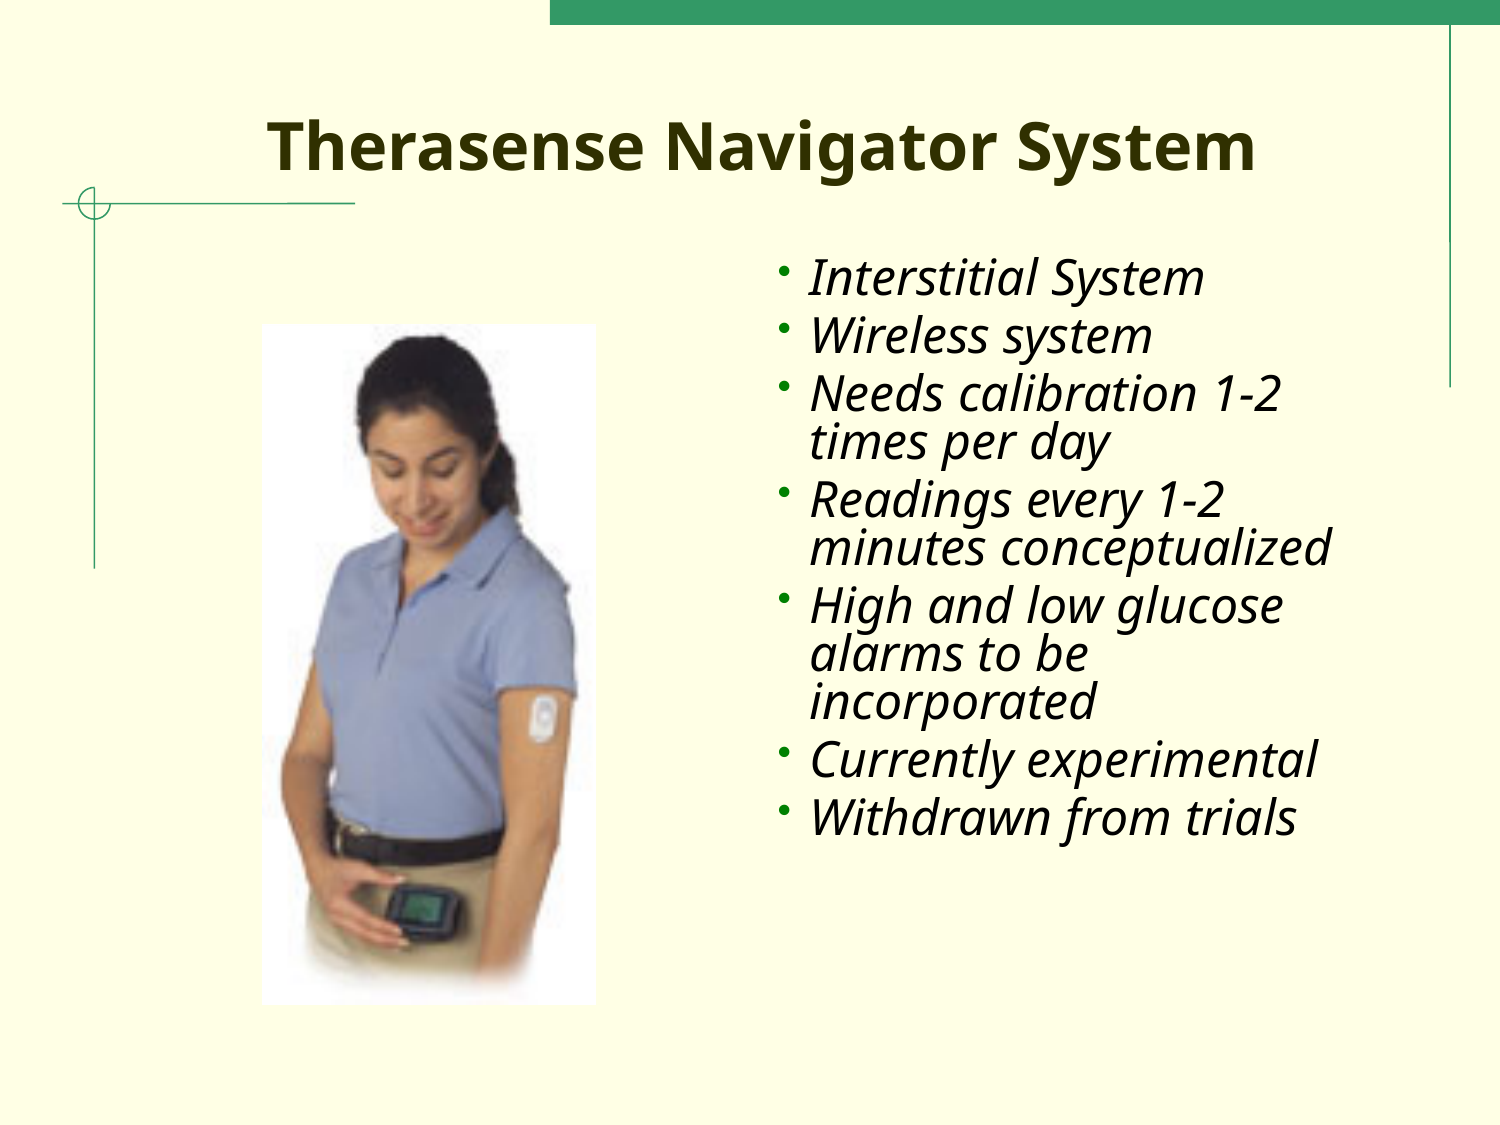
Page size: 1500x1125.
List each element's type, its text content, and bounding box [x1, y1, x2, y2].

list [262, 324, 596, 1005]
title Therasense Navigator System [87, 62, 1438, 225]
list Interstitial System Wireless system Needs calibration 1-2 times per day Readings every 1-2 minutes conceptualized High and low glucose alarms to be incorporated Currently experimental Withdrawn from trials [762, 249, 1388, 988]
